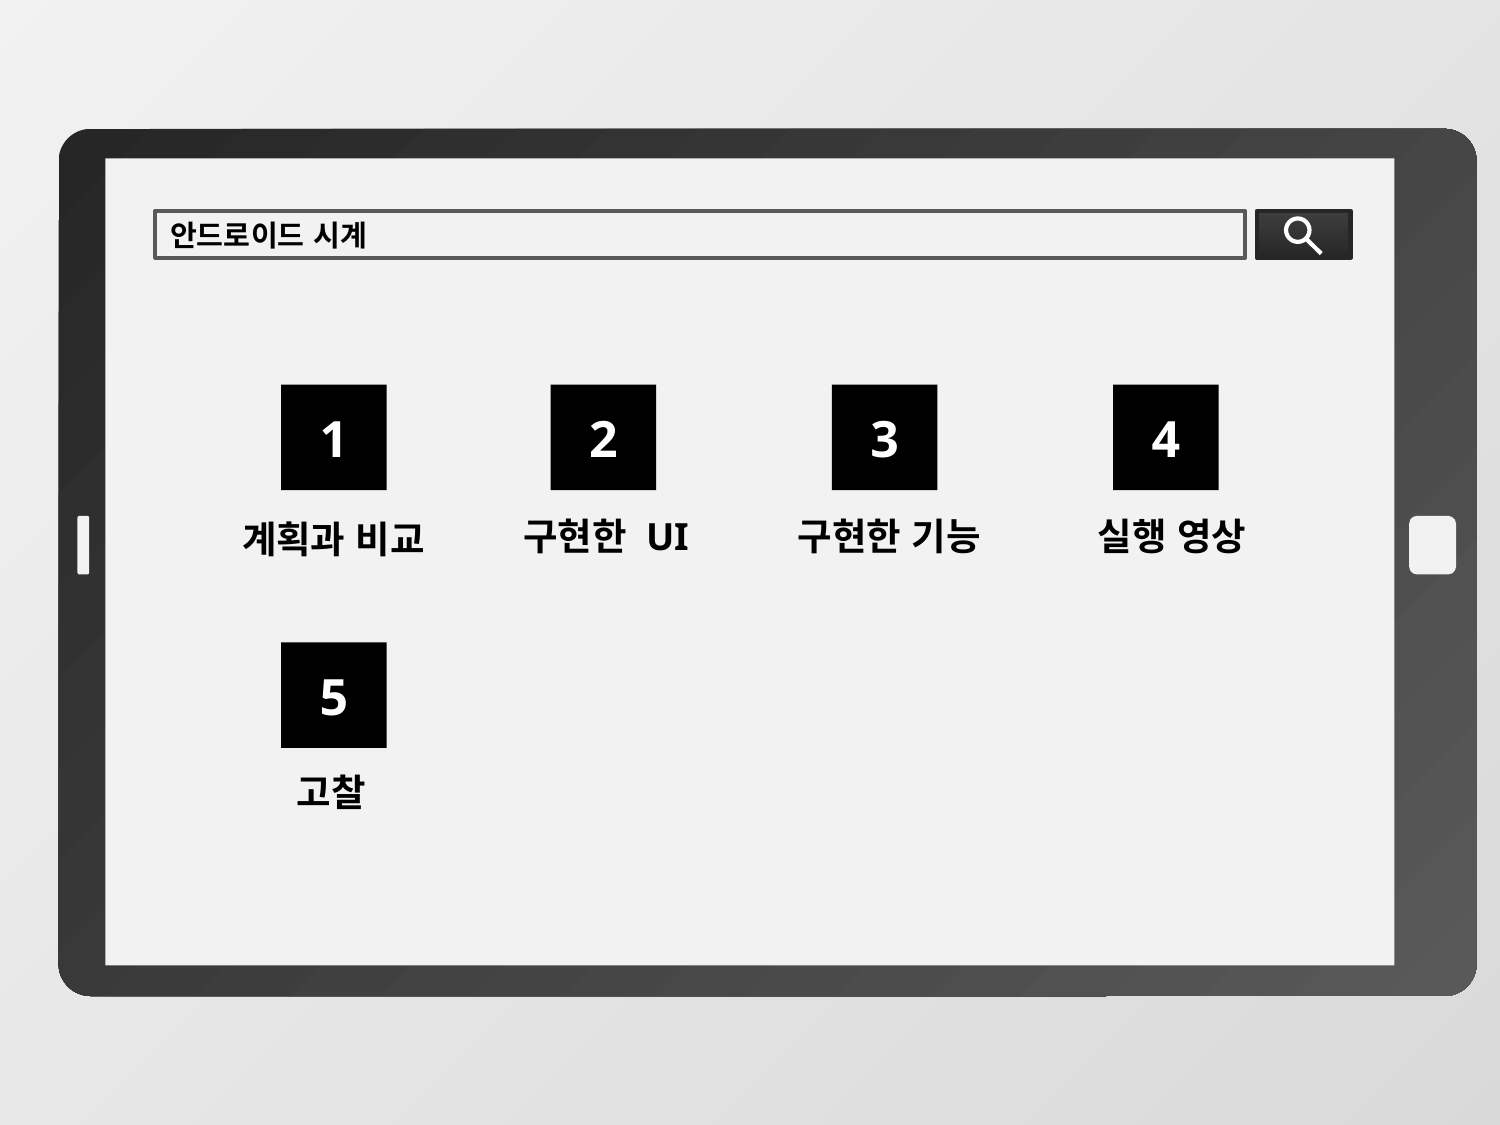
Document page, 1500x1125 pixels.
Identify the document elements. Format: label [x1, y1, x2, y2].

text_box [58, 128, 1477, 997]
text_box [1256, 210, 1351, 258]
text_box [216, 384, 1270, 823]
